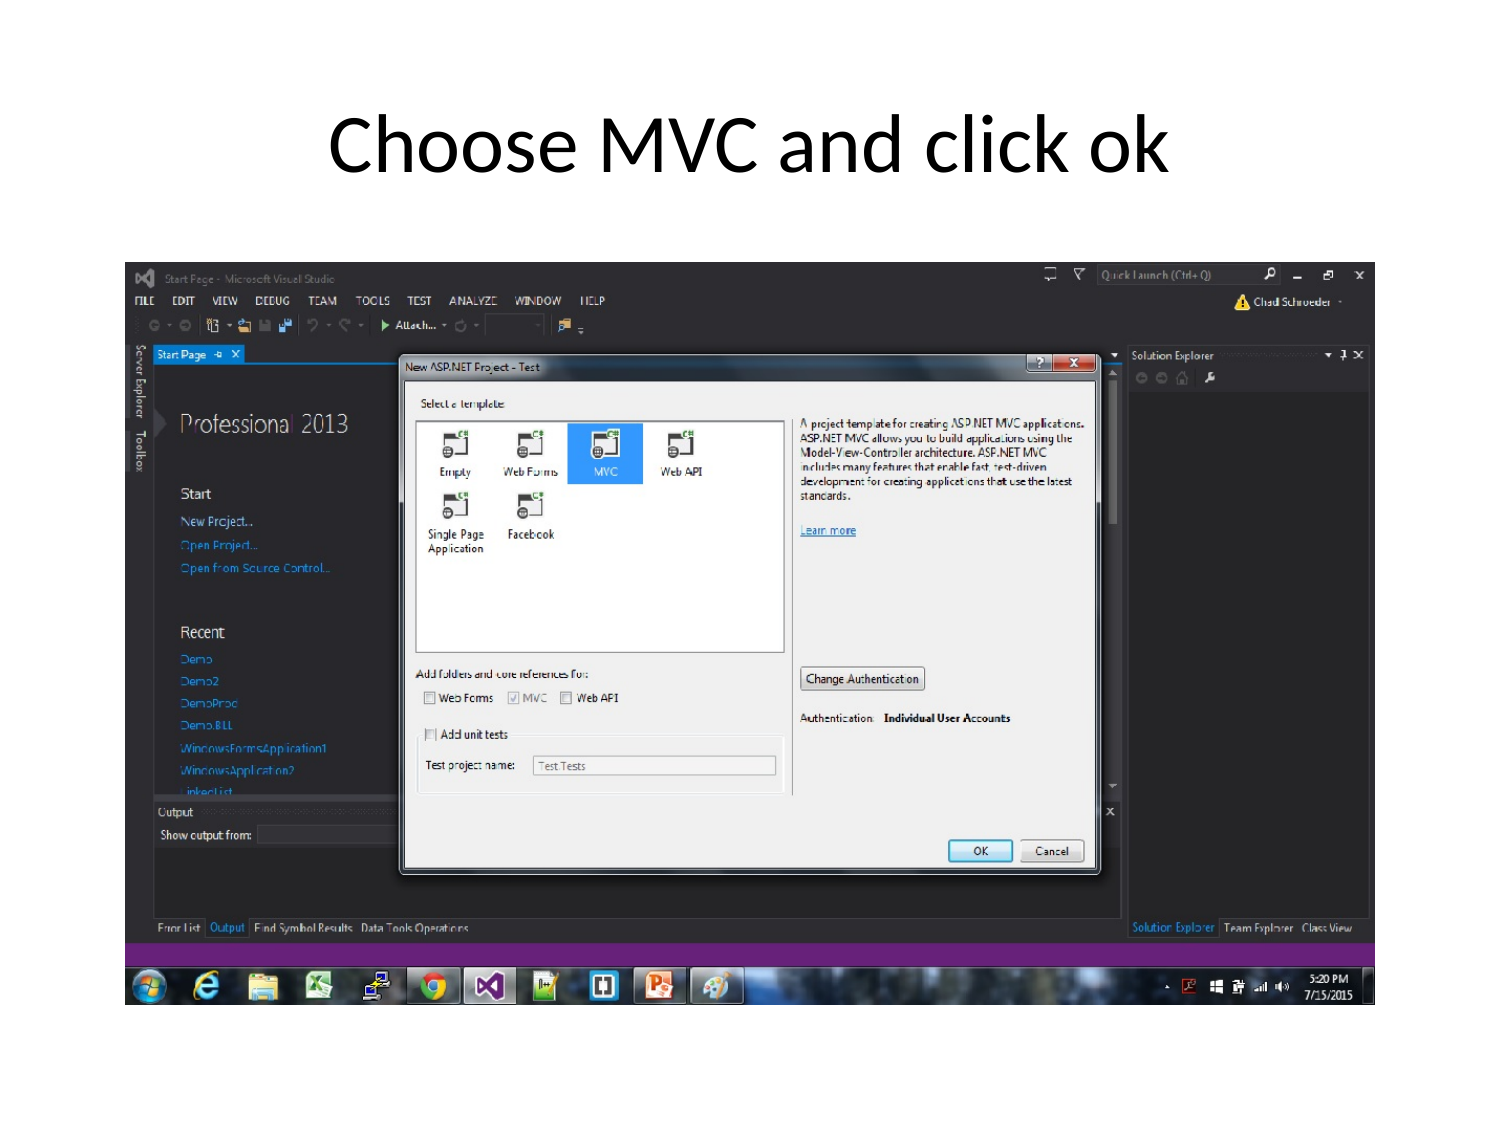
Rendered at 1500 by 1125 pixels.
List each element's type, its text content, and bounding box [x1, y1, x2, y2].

title Choose MVC and click ok [75, 45, 1425, 233]
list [125, 262, 1375, 1006]
